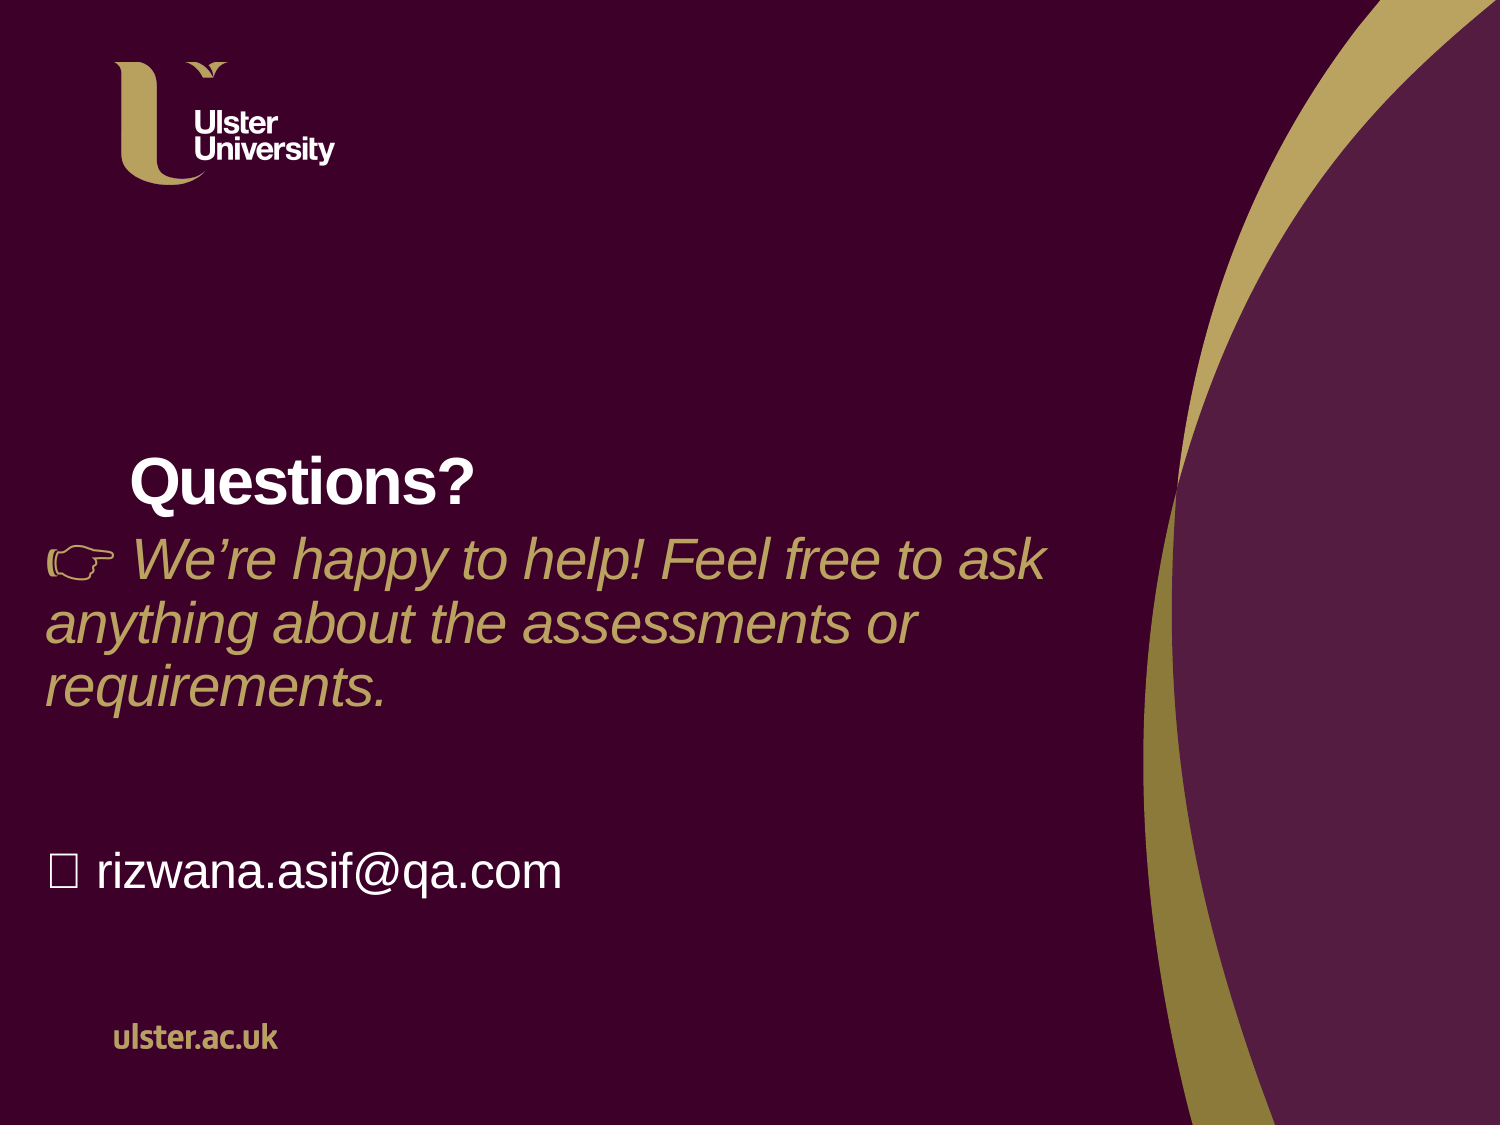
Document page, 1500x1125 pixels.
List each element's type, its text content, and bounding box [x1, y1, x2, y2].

picture [114, 1023, 278, 1049]
list 👉 We’re happy to help! Feel free to ask anything about the assessments or requirements. [30, 522, 1111, 620]
list Questions? [114, 439, 965, 522]
list 📧 rizwana.asif@qa.com [30, 831, 881, 929]
picture [114, 62, 335, 185]
